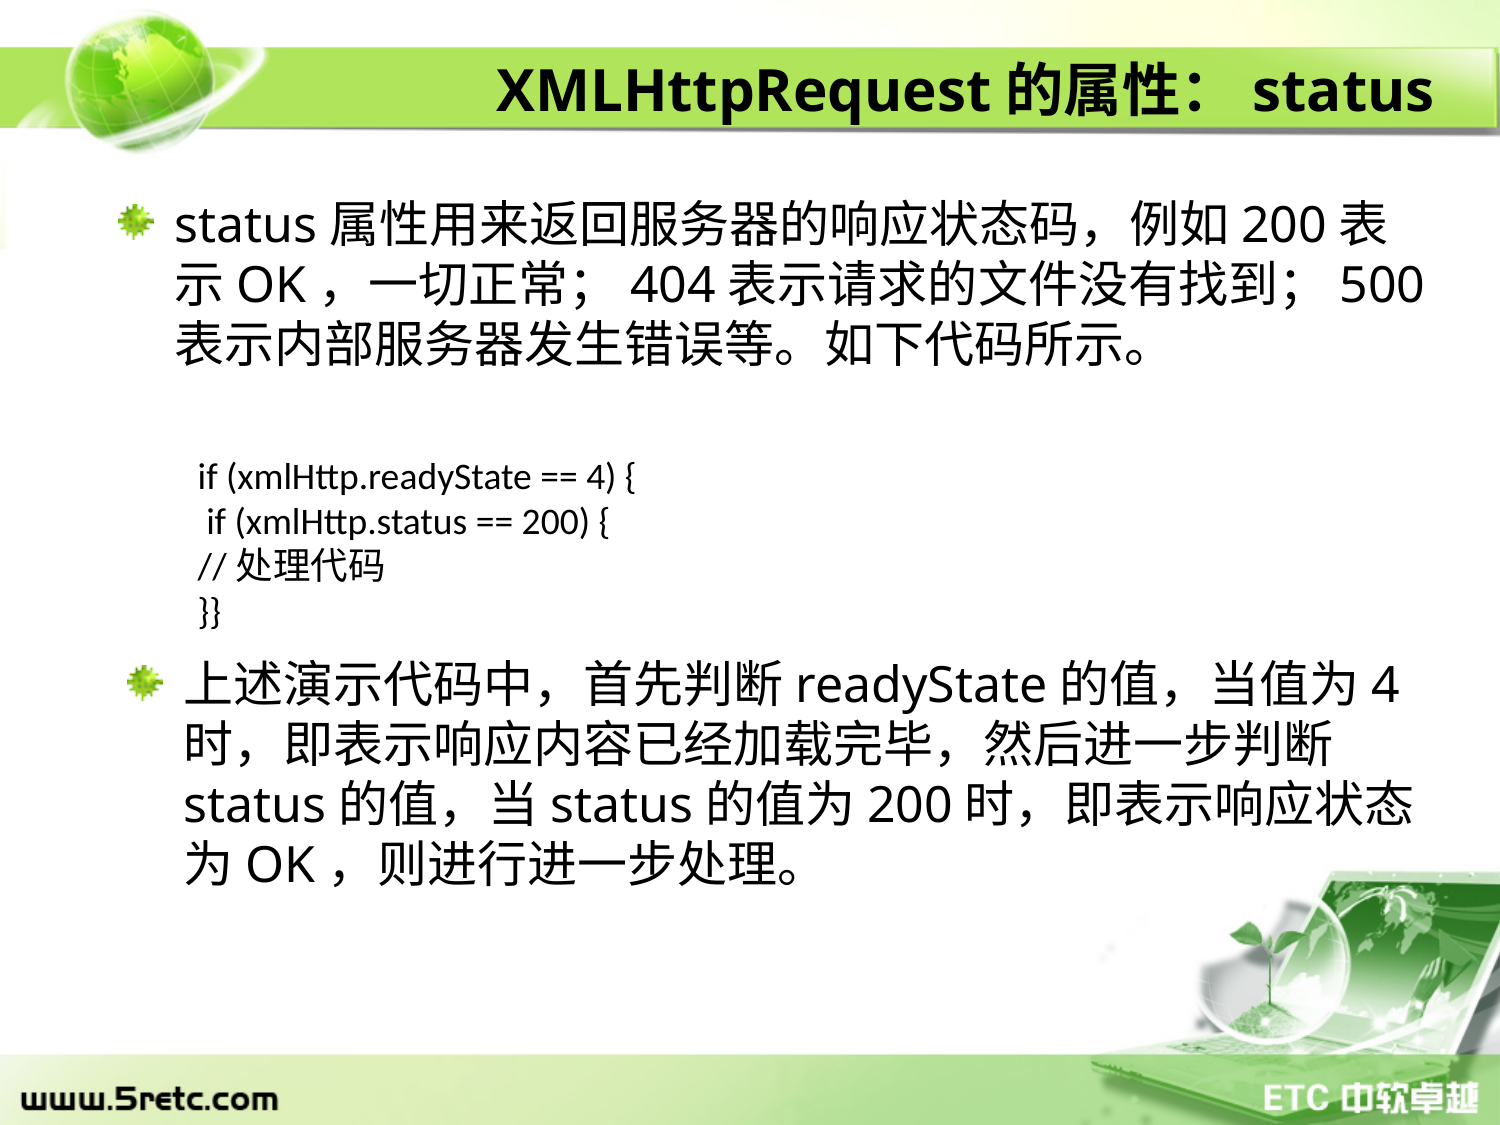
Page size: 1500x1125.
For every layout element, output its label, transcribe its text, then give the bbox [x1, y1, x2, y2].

picture [0, 0, 1500, 1125]
list status属性用来返回服务器的响应状态码，例如200表示OK，一切正常；404表示请求的文件没有找到；500表示内部服务器发生错误等。如下代码所示。 [103, 184, 1454, 398]
text_box 上述演示代码中，首先判断readyState的值，当值为4时，即表示响应内容已经加载完毕，然后进一步判断status的值，当status的值为200时，即表示响应状态为OK，则进行进一步处理。 [112, 645, 1463, 988]
title XMLHttpRequest的属性：status [442, 46, 1489, 129]
text_box if (xmlHttp.readyState == 4) { if (xmlHttp.status == 200) { //处理代码 }} [182, 444, 1282, 640]
